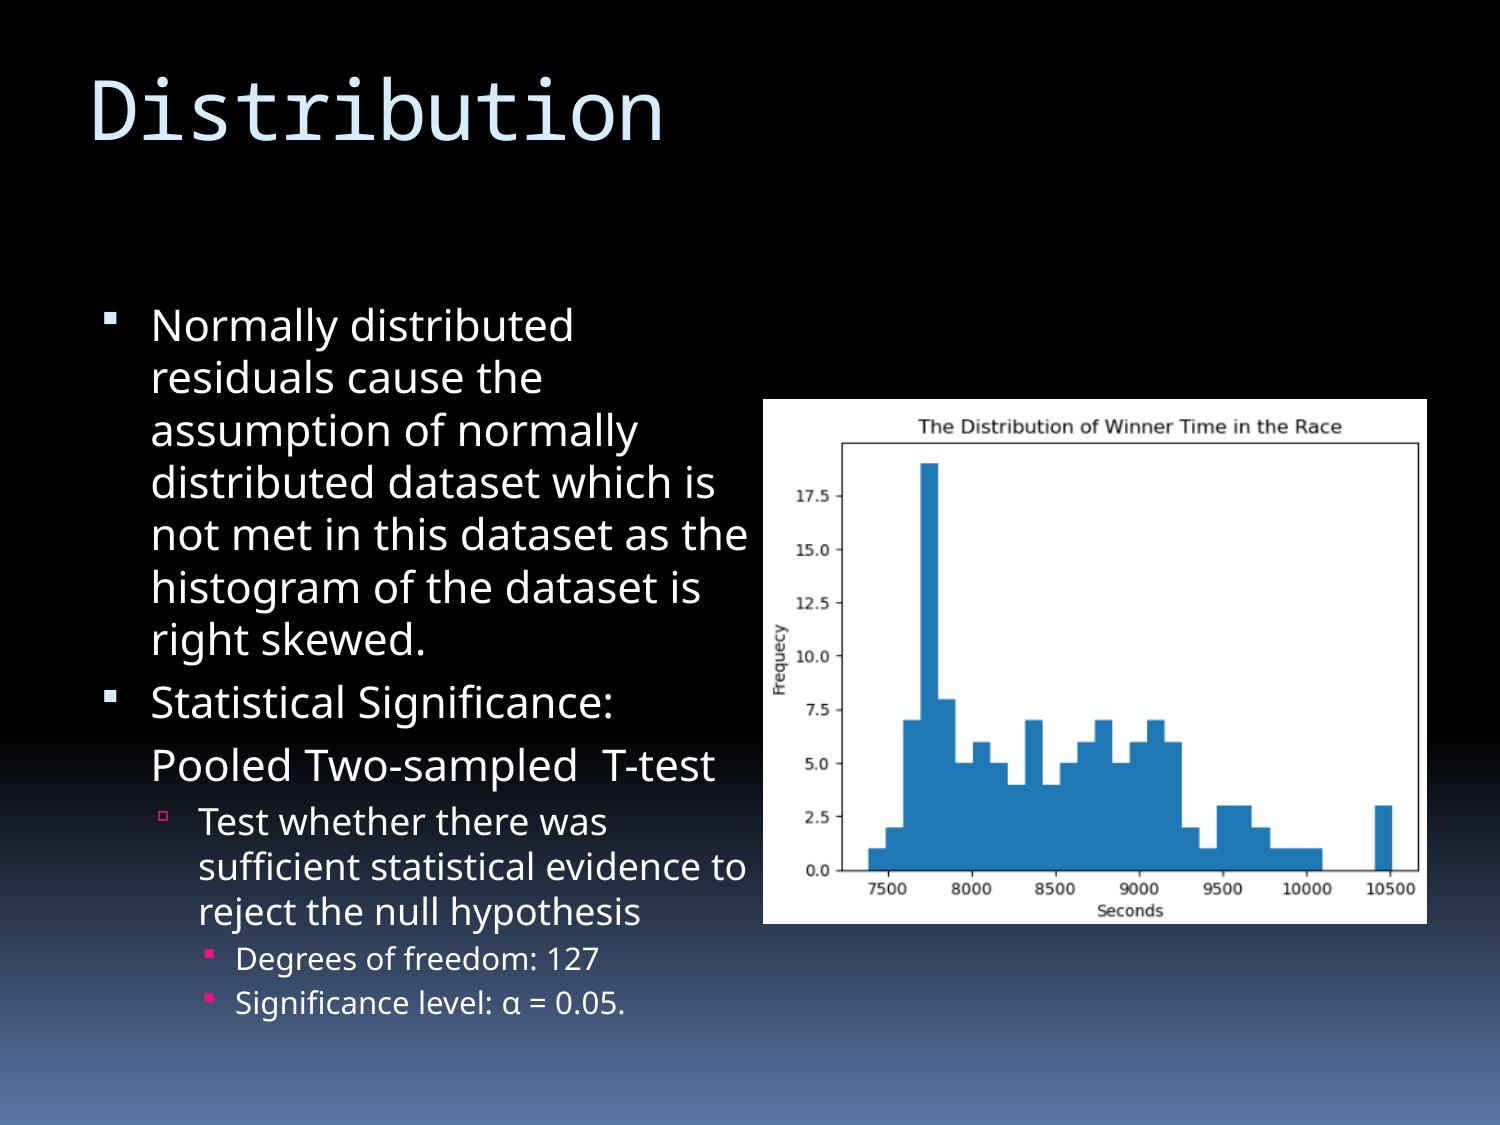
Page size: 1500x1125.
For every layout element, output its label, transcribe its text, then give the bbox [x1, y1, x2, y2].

title Distribution [75, 50, 1425, 238]
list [763, 398, 1427, 925]
list Normally distributed residuals cause the assumption of normally distributed dataset which is not met in this dataset as the histogram of the dataset is right skewed. Statistical Significance: Pooled Two-sampled T-test Test whether there was sufficient statistical evidence to reject the null hypothesis Degrees of freedom: 127 Significance level: α = 0.05. [76, 290, 775, 1033]
